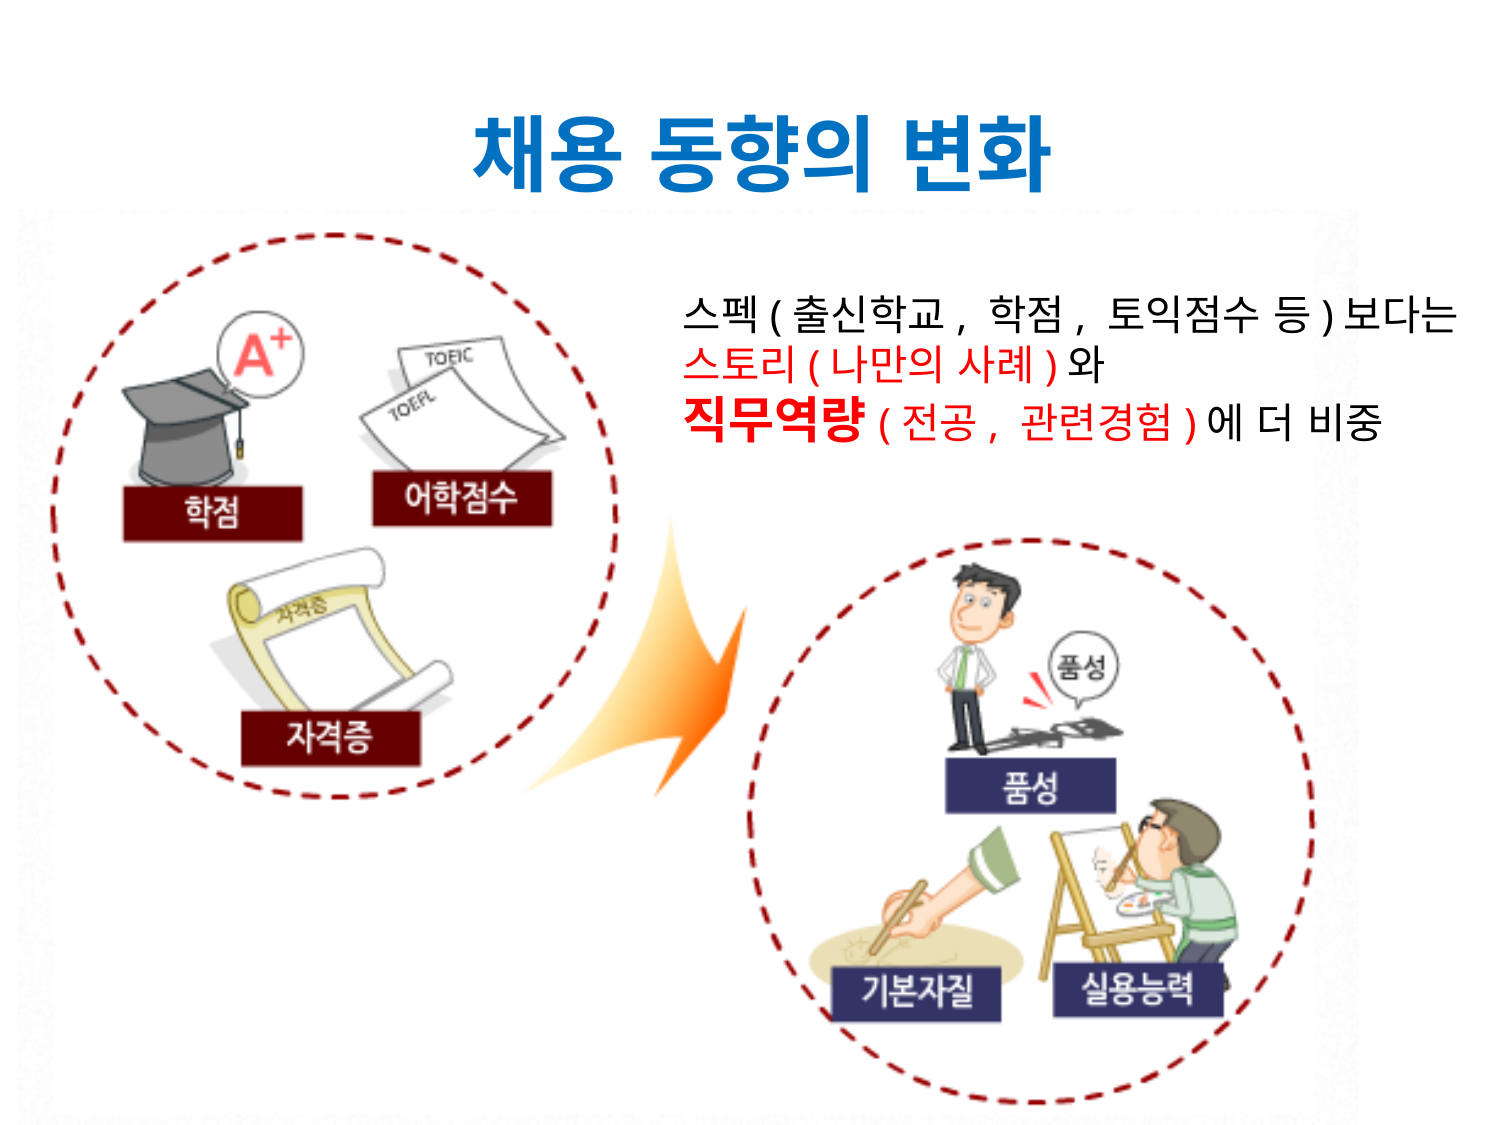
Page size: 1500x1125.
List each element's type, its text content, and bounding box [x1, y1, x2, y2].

picture [17, 209, 1359, 1125]
text_box 채용 동향의 변화 [87, 58, 1438, 247]
text_box 스펙(출신학교, 학점, 토익점수 등)보다는 스토리(나만의 사례)와 직무역량(전공, 관련경험)에 더 비중 [1364, 281, 1500, 456]
